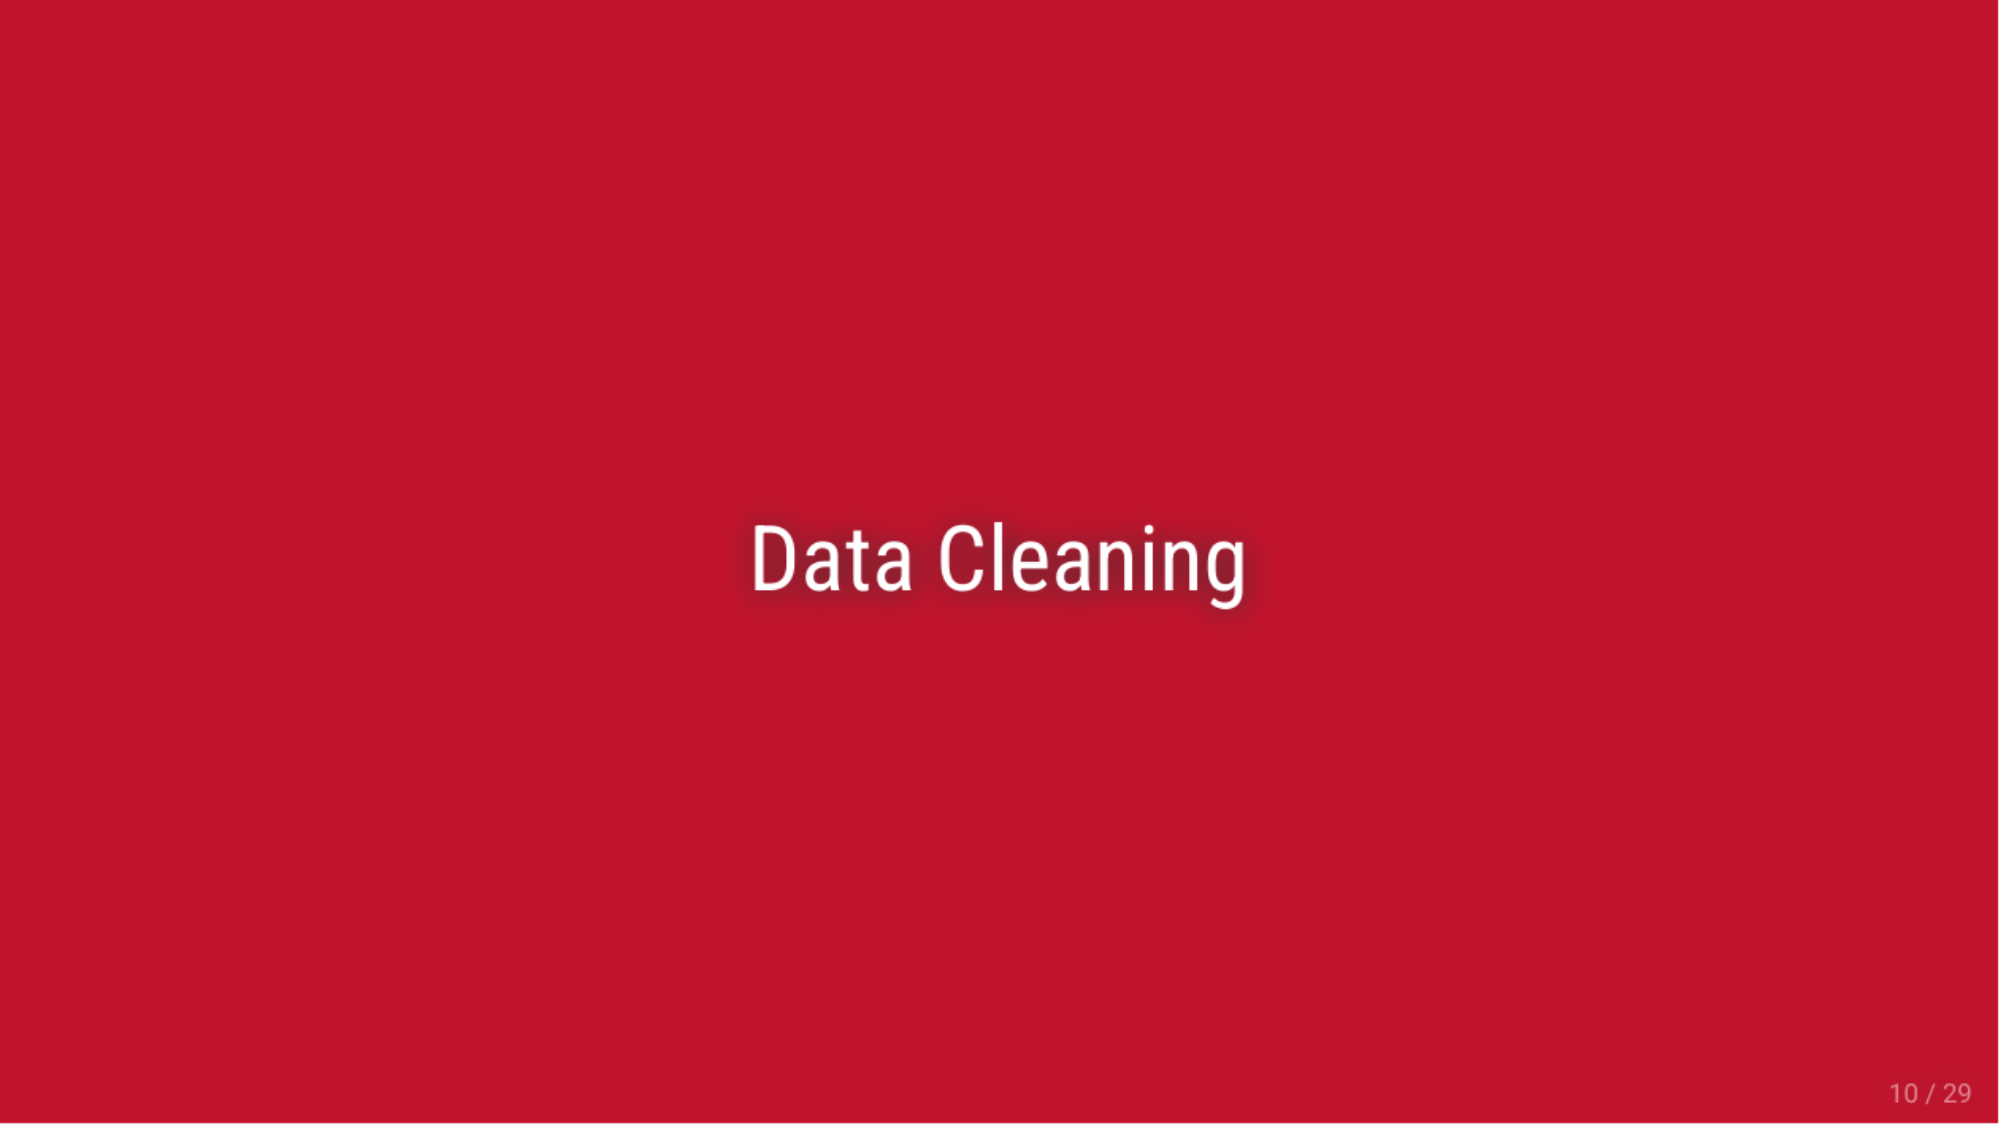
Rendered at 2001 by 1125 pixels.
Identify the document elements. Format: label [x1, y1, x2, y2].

list [0, 0, 2000, 1125]
